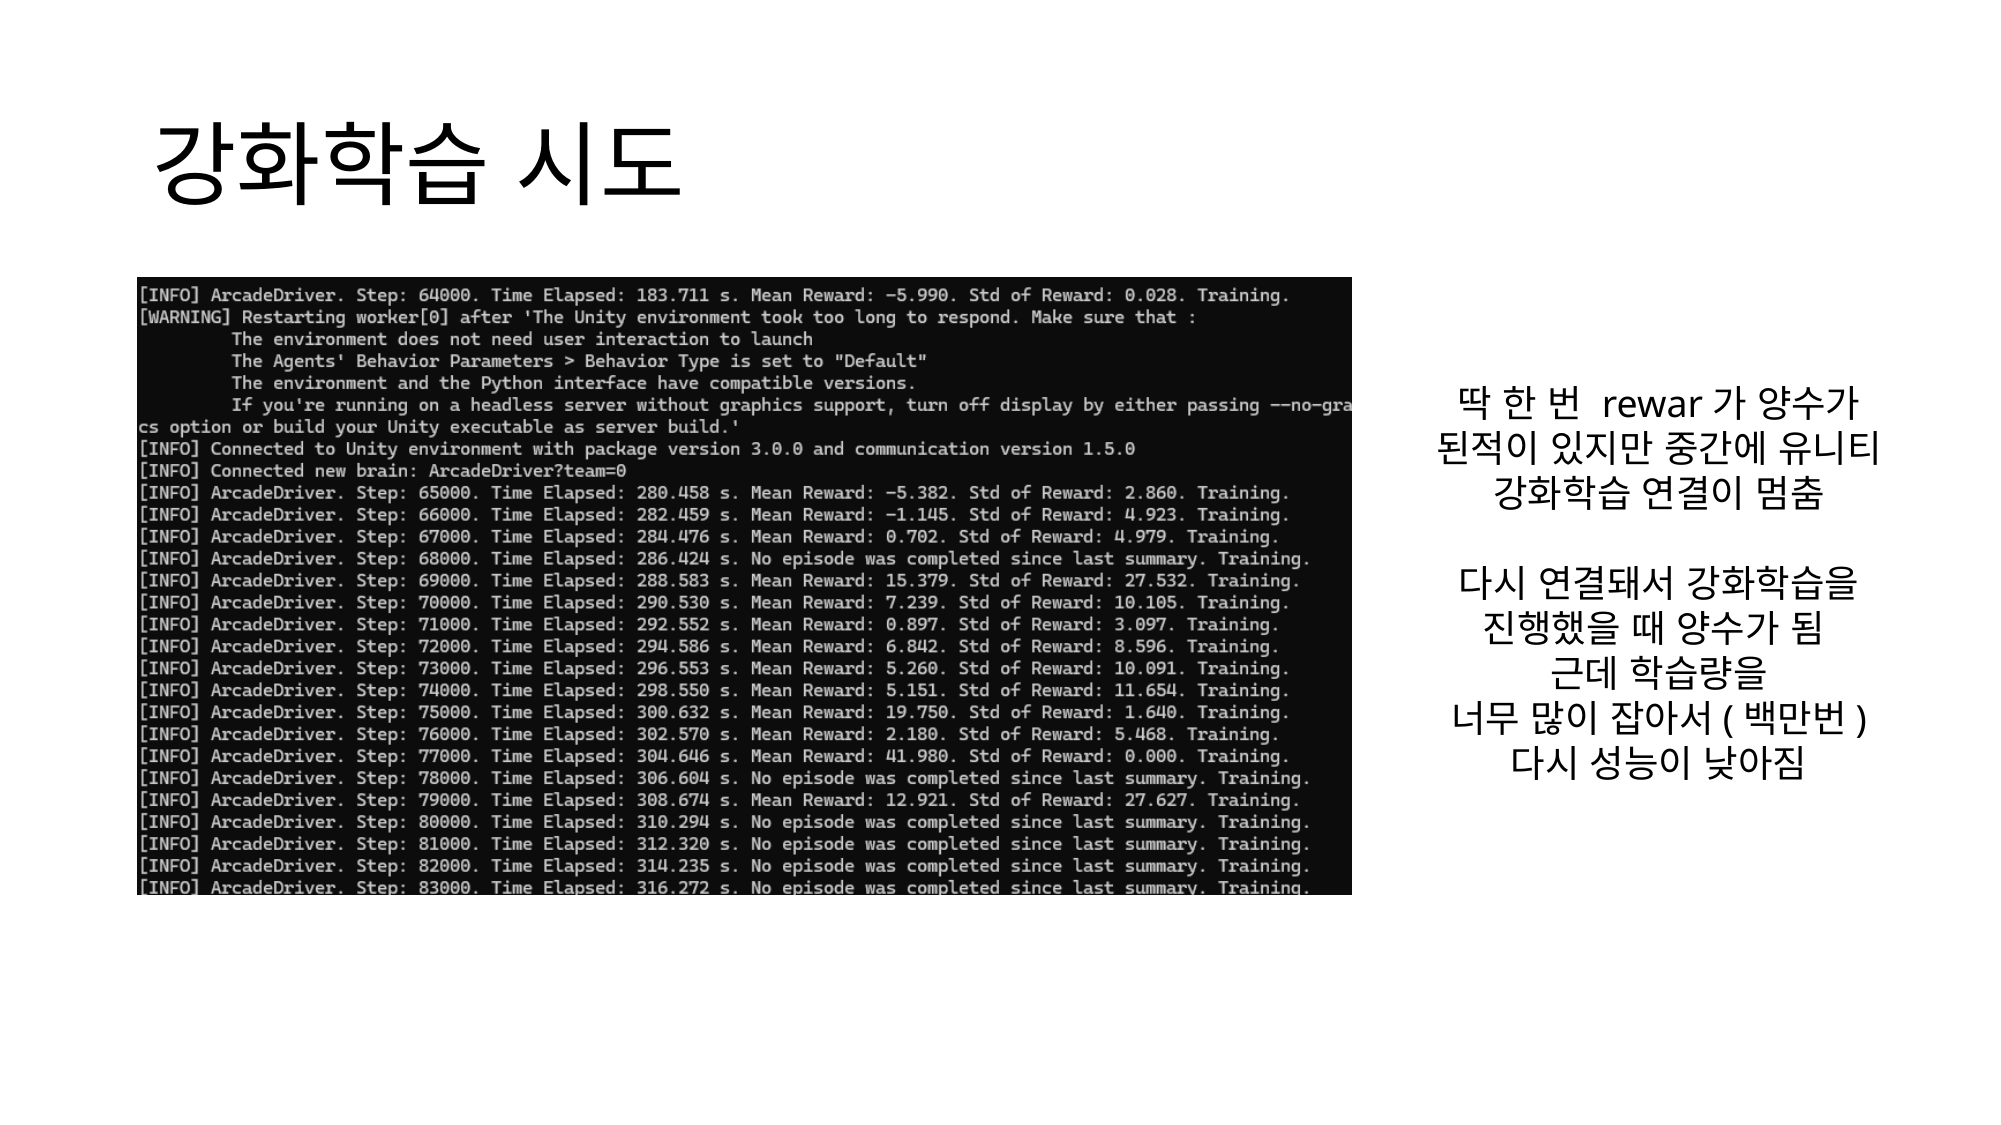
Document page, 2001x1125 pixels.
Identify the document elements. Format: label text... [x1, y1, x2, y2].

title 강화학습 시도 [137, 59, 1863, 278]
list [136, 276, 1353, 895]
text_box 딱 한 번 rewar가 양수가 된적이 있지만 중간에 유니티 강화학습 연결이 멈춤 다시 연결돼서 강화학습을 진행했을 때 양수가 됨 근데 학습량을 너무 많이 잡아서(백만번) 다시 성능이 낮아짐 [1408, 372, 1910, 793]
